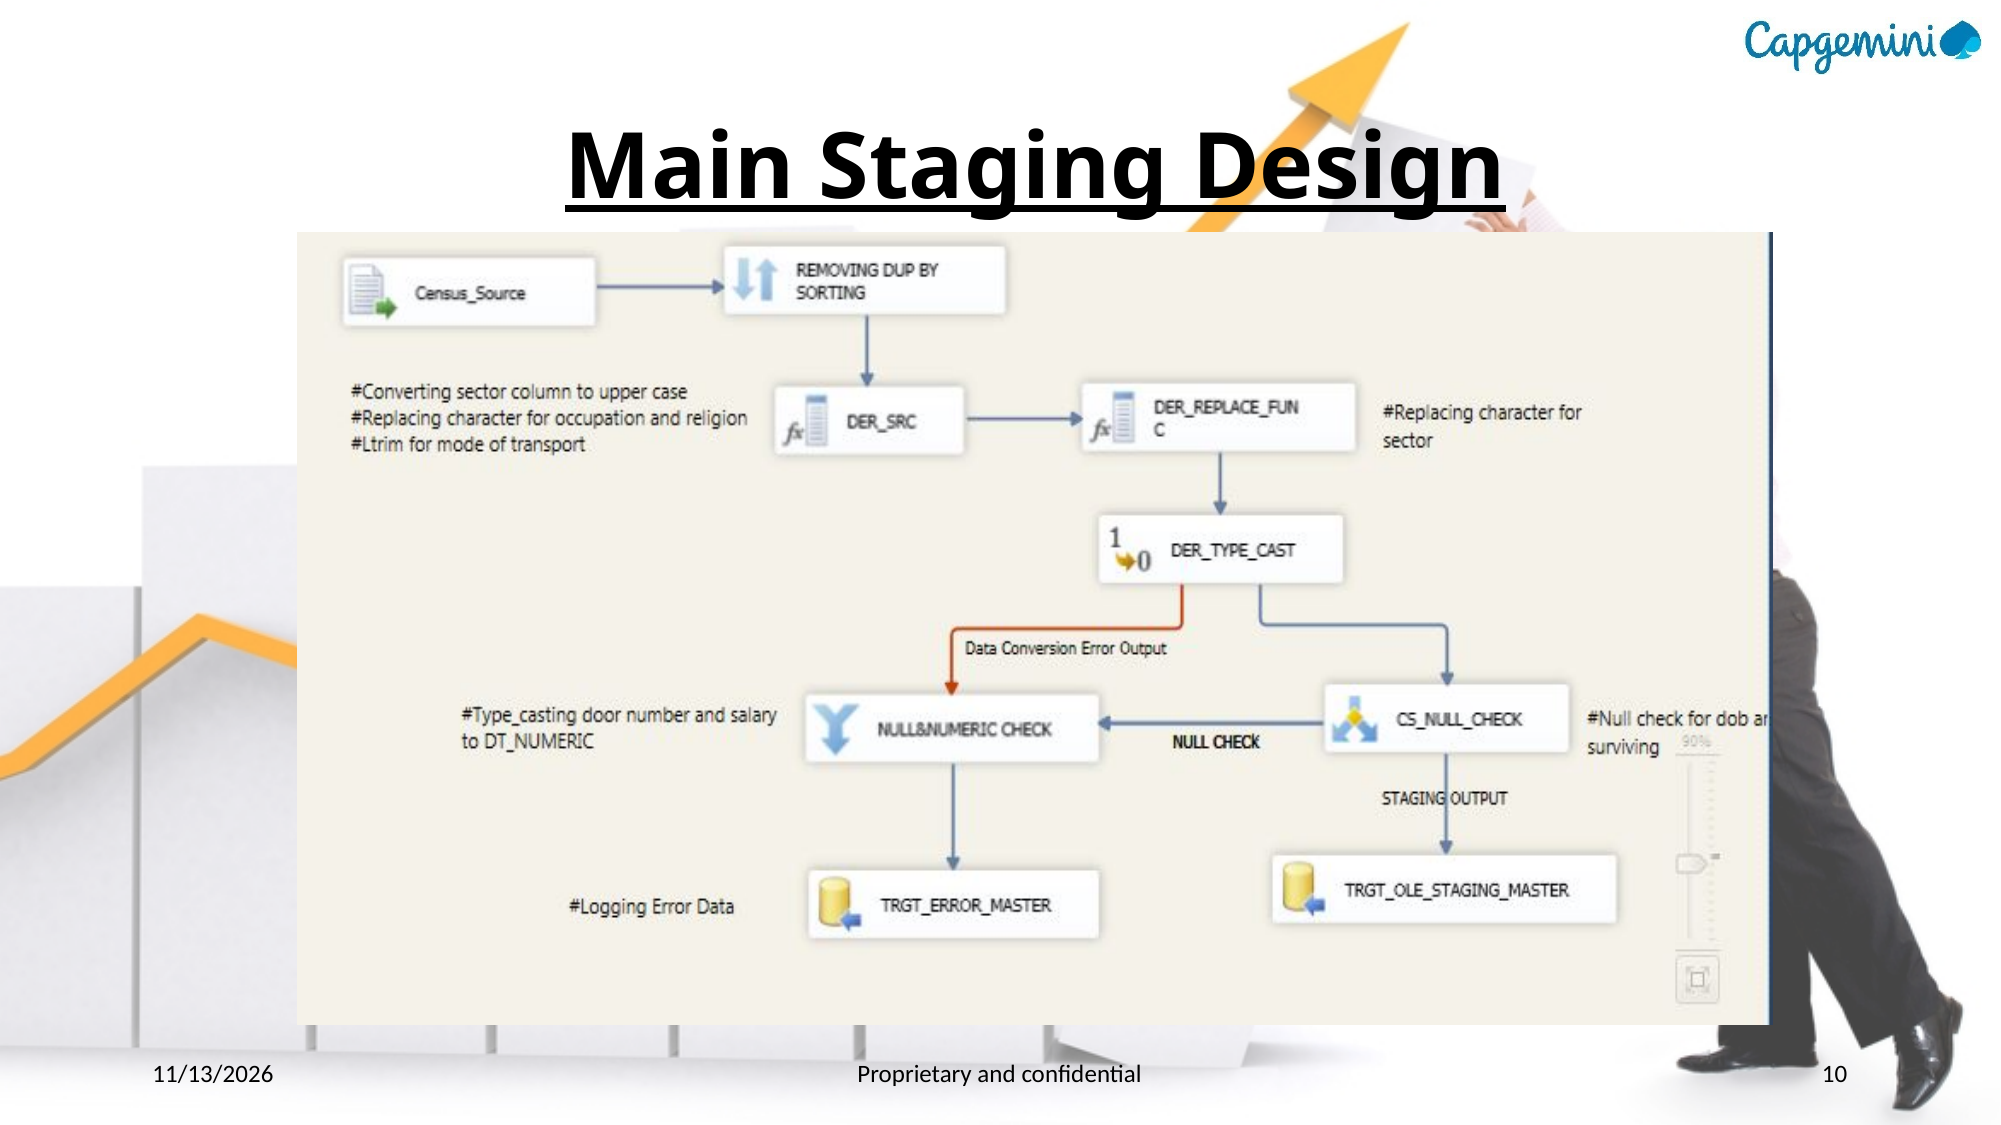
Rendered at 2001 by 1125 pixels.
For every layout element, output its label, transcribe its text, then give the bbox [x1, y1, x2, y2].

picture [297, 232, 1773, 1025]
title Main Staging Design [137, 59, 1863, 278]
slide_number 10 [1412, 1042, 1863, 1103]
footer Proprietary and confidential [662, 1042, 1338, 1103]
picture [1743, 17, 1982, 75]
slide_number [137, 1042, 588, 1103]
